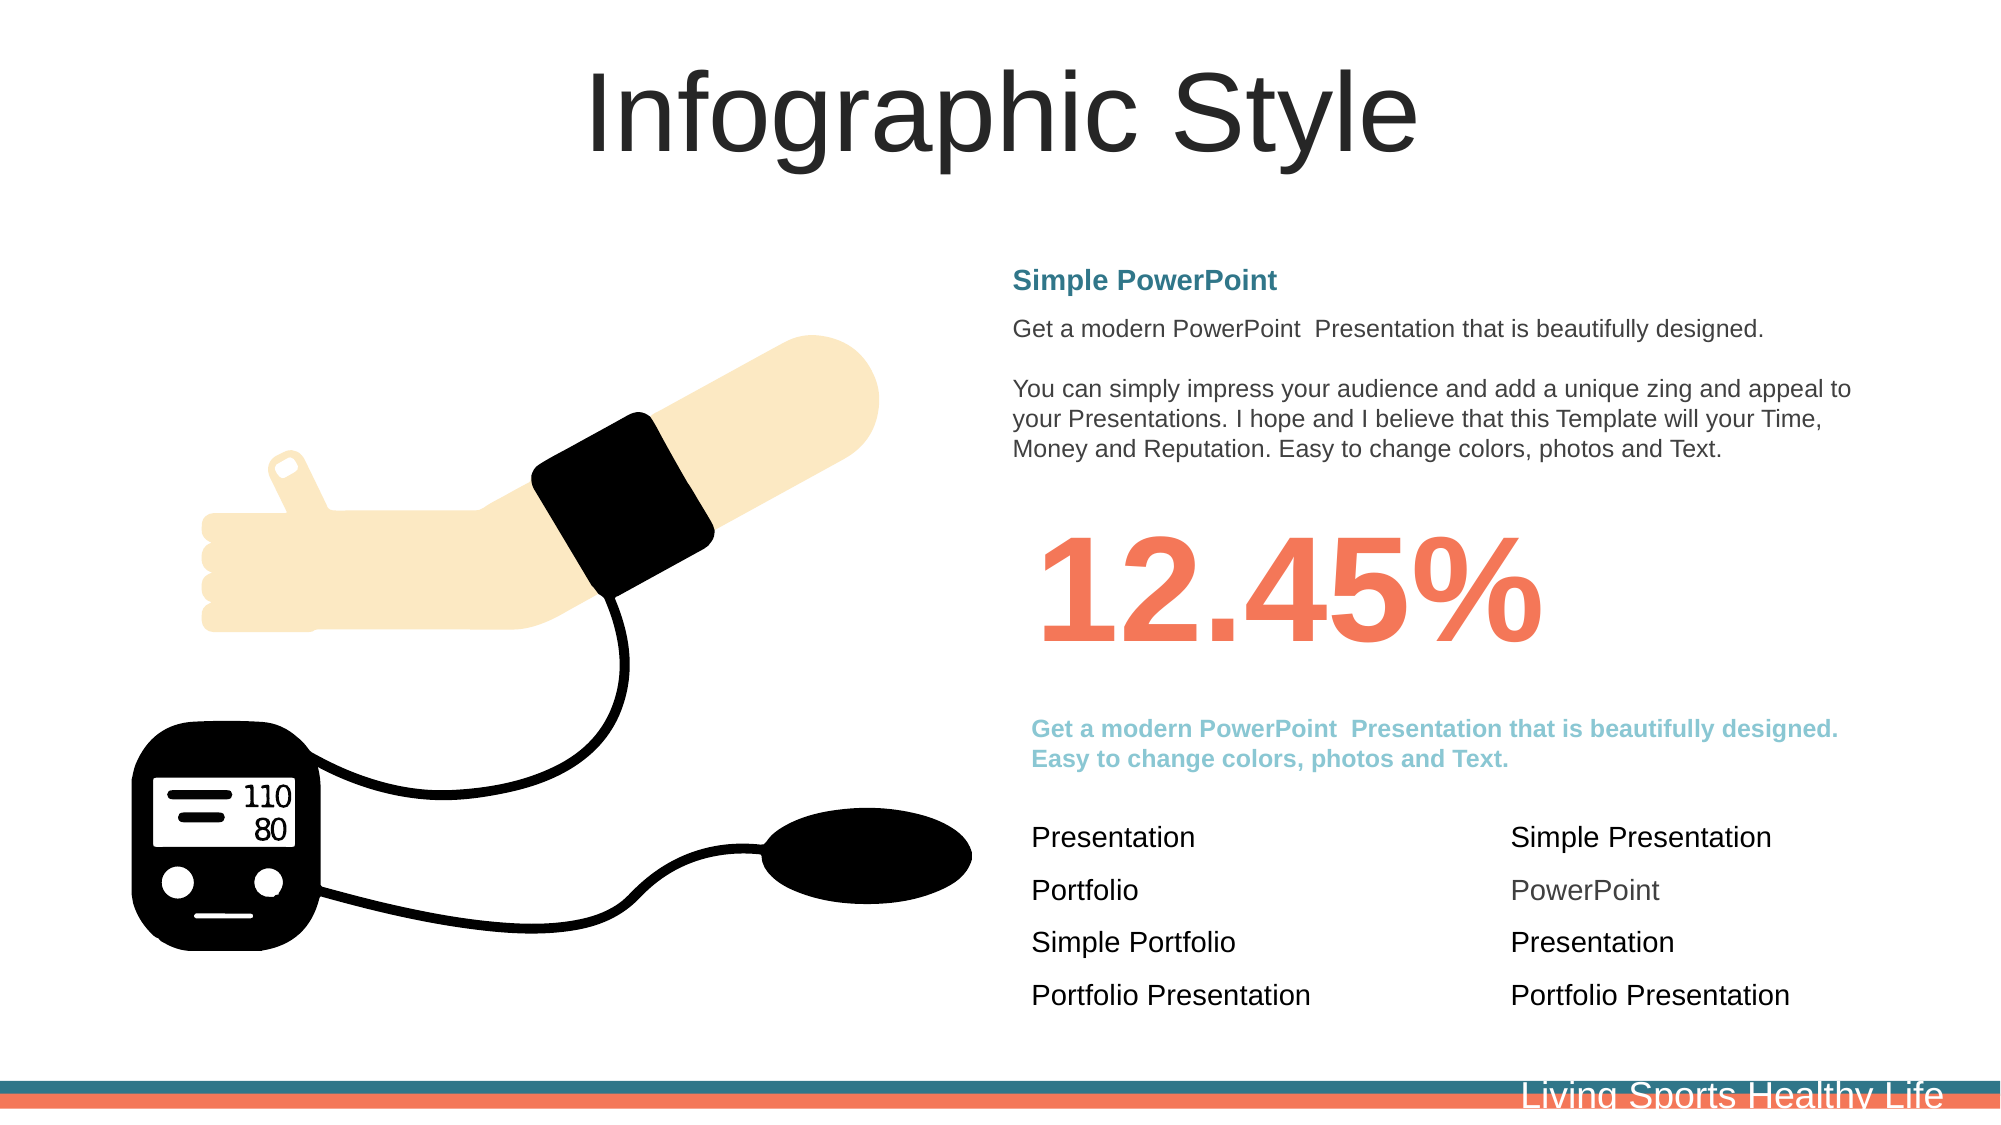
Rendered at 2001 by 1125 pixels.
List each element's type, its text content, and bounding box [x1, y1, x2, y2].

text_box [131, 335, 972, 951]
text_box PowerPoint [1495, 870, 1881, 913]
text_box Presentation [1016, 817, 1402, 861]
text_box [997, 254, 1873, 472]
text_box Portfolio Presentation [1016, 975, 1402, 1019]
list Infographic Style [53, 55, 1952, 175]
text_box 12.45% [1021, 484, 1655, 679]
text_box Portfolio Presentation [1495, 975, 1881, 1019]
text_box Portfolio [1016, 870, 1402, 913]
text_box Presentation [1495, 922, 1881, 966]
text_box Simple Portfolio [1016, 922, 1402, 966]
text_box Simple Presentation [1495, 817, 1881, 861]
text_box Get a modern PowerPoint Presentation that is beautifully designed. Easy to change colors, photos and Text. [1016, 705, 1869, 781]
